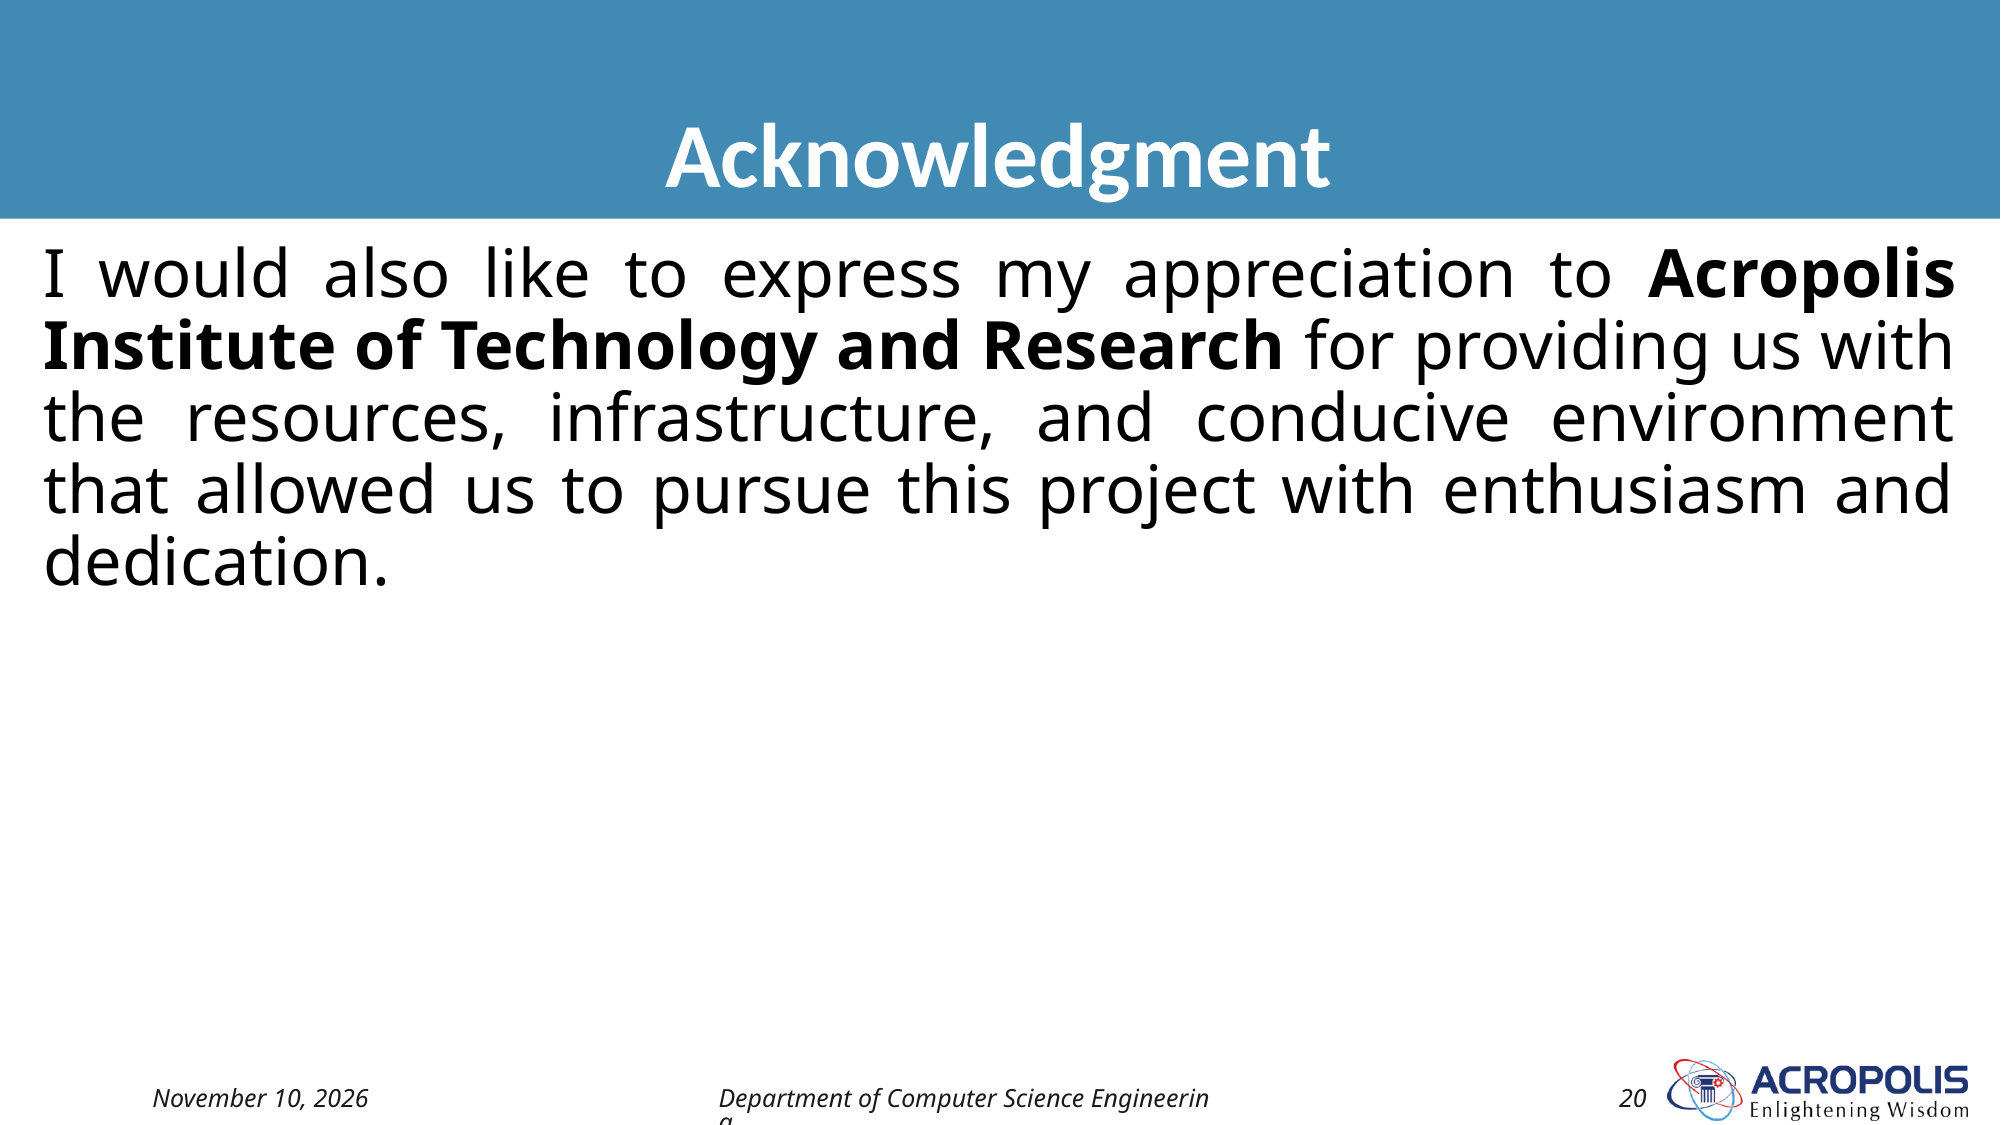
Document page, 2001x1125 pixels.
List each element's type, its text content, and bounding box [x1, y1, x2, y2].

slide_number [137, 1076, 663, 1122]
list I would also like to express my appreciation to Acropolis Institute of Technology and Research for providing us with the resources, infrastructure, and conducive environment that allowed us to pursue this project with enthusiasm and dedication. [28, 232, 1972, 1072]
footer Department of Computer Science Engineering [703, 1076, 1229, 1122]
slide_number 20 [1436, 1076, 1662, 1122]
title Acknowledgment [25, 0, 1974, 214]
picture [1667, 1072, 1968, 1121]
